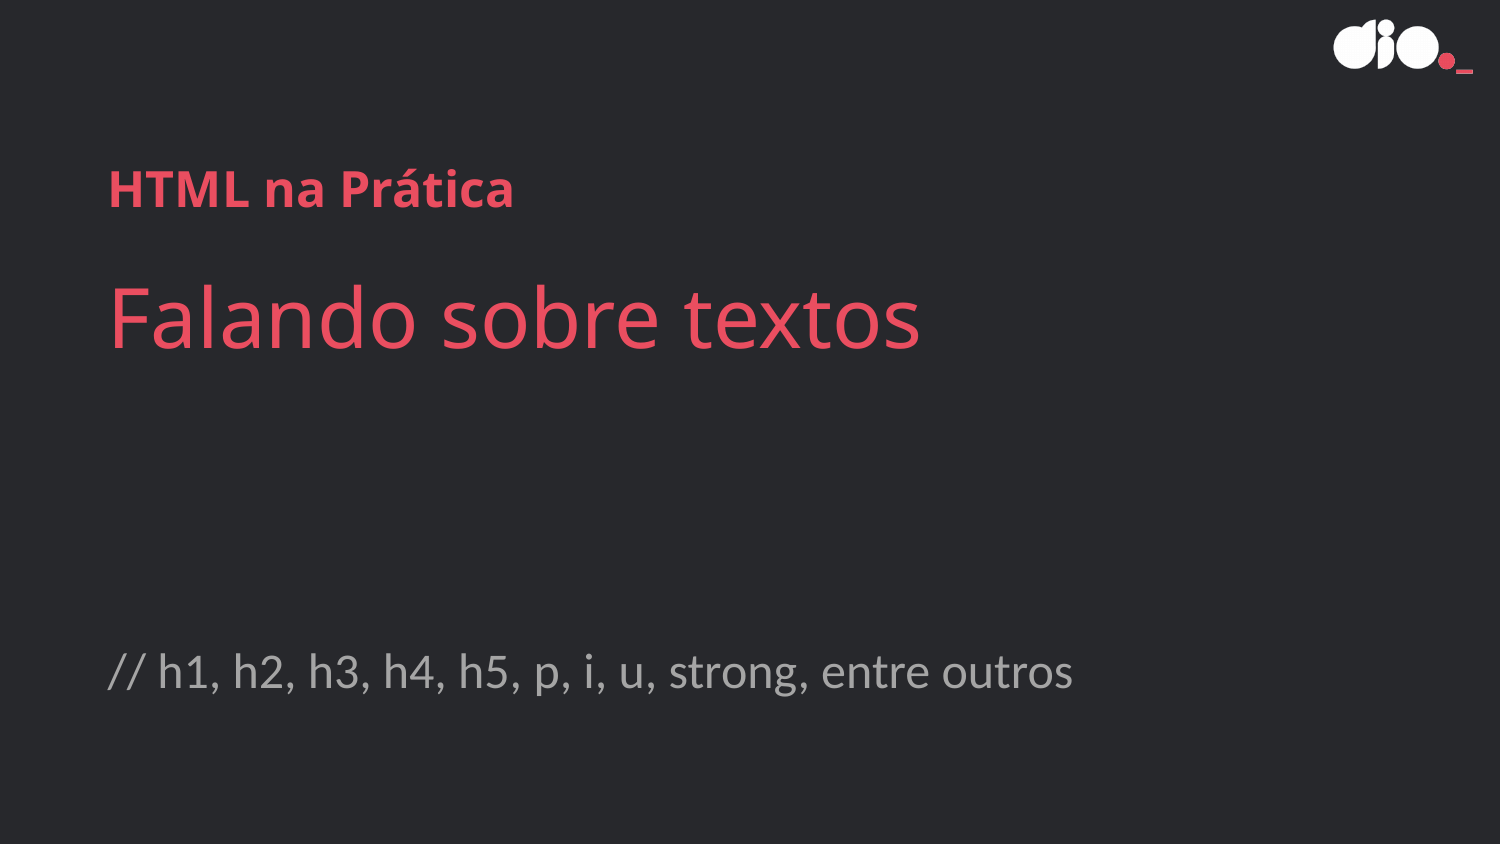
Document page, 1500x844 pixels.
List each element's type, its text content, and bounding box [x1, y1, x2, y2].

picture [1332, 19, 1474, 75]
text_box HTML na Prática [92, 142, 1309, 223]
text_box // h1, h2, h3, h4, h5, p, i, u, strong, entre outros [92, 635, 1309, 701]
text_box Falando sobre textos [92, 235, 1309, 501]
